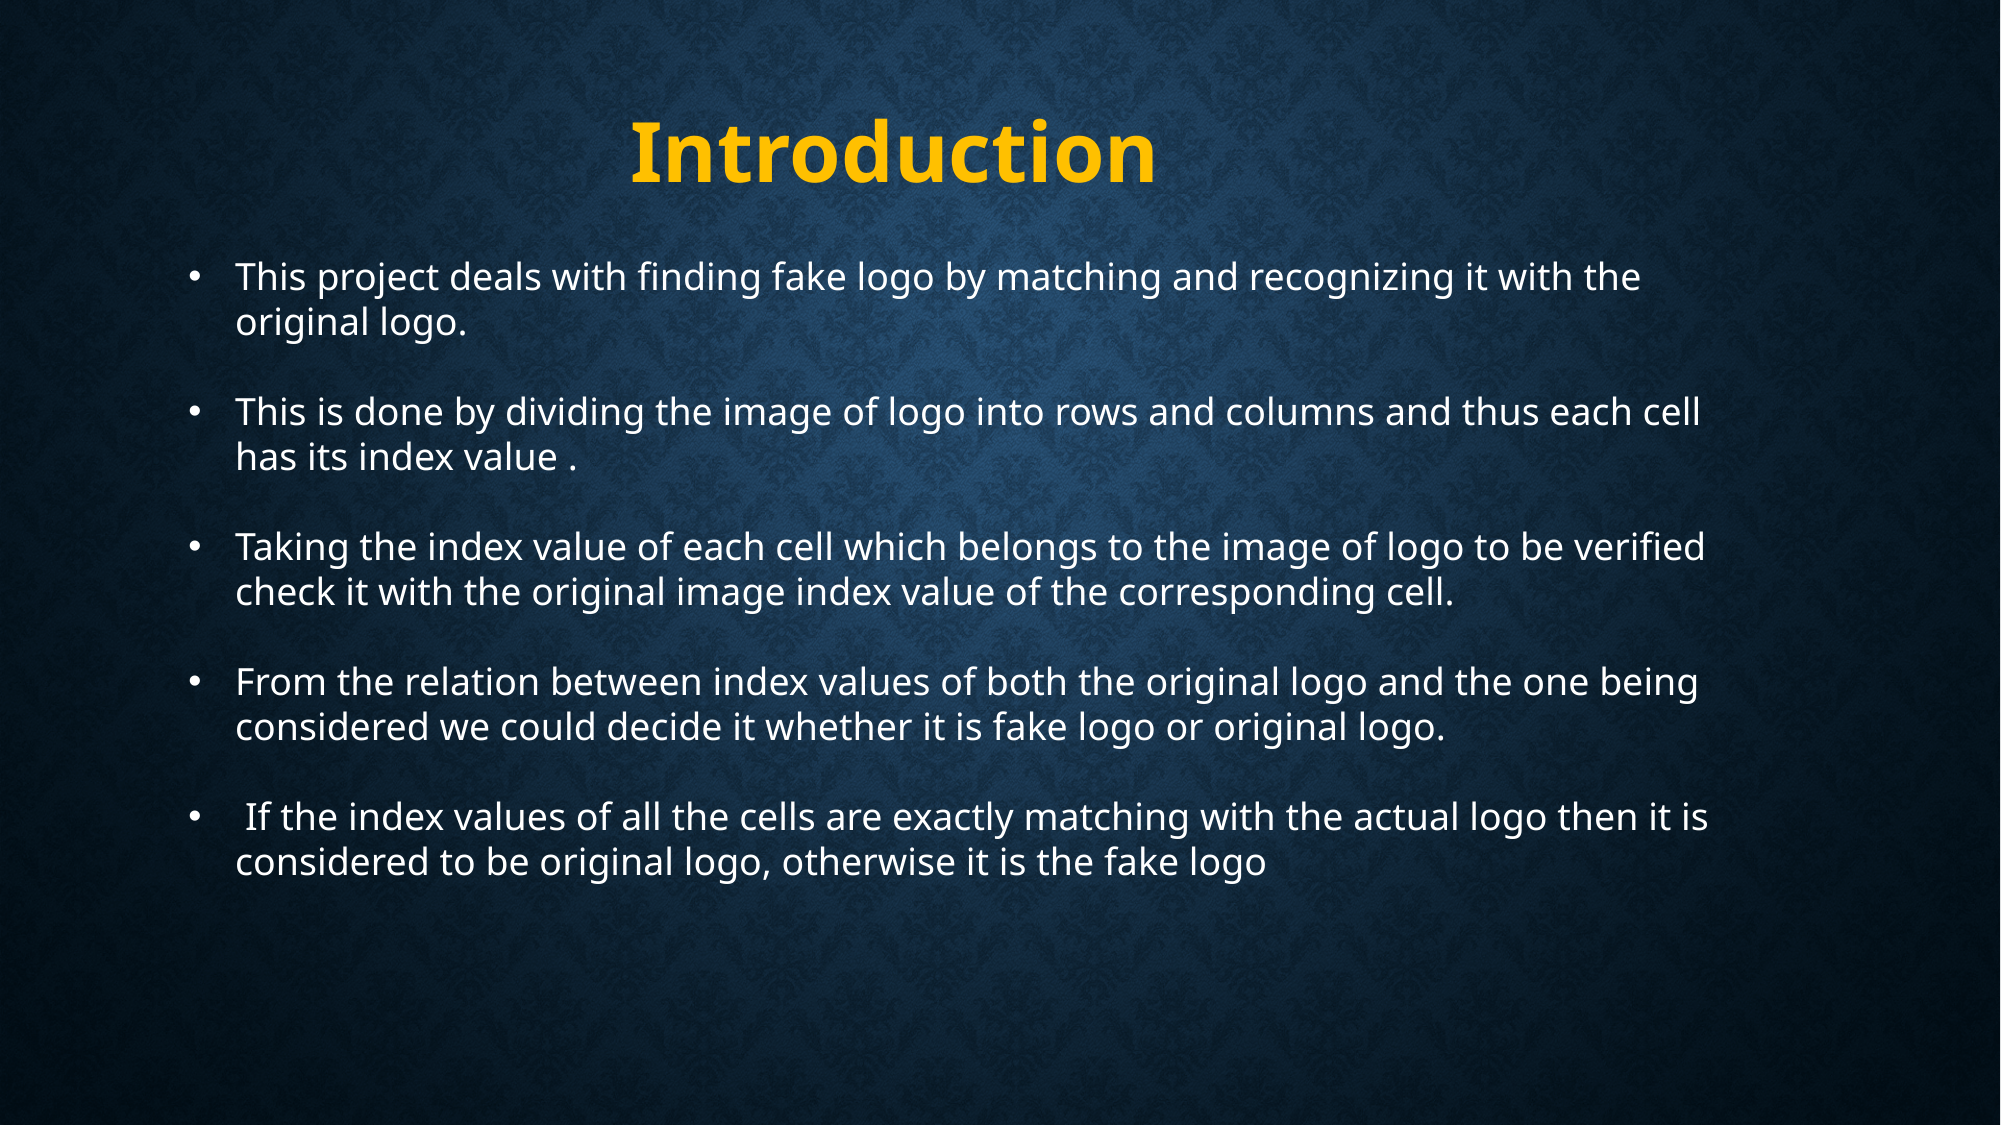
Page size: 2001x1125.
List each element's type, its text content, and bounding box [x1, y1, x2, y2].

text_box This project deals with finding fake logo by matching and recognizing it with the original logo. This is done by dividing the image of logo into rows and columns and thus each cell has its index value . Taking the index value of each cell which belongs to the image of logo to be verified check it with the original image index value of the corresponding cell. From the relation between index values of both the original logo and the one being considered we could decide it whether it is fake logo or original logo. If the index values of all the cells are exactly matching with the actual logo then it is considered to be original logo, otherwise it is the fake logo [173, 245, 1734, 891]
text_box Introduction [528, 91, 1604, 206]
